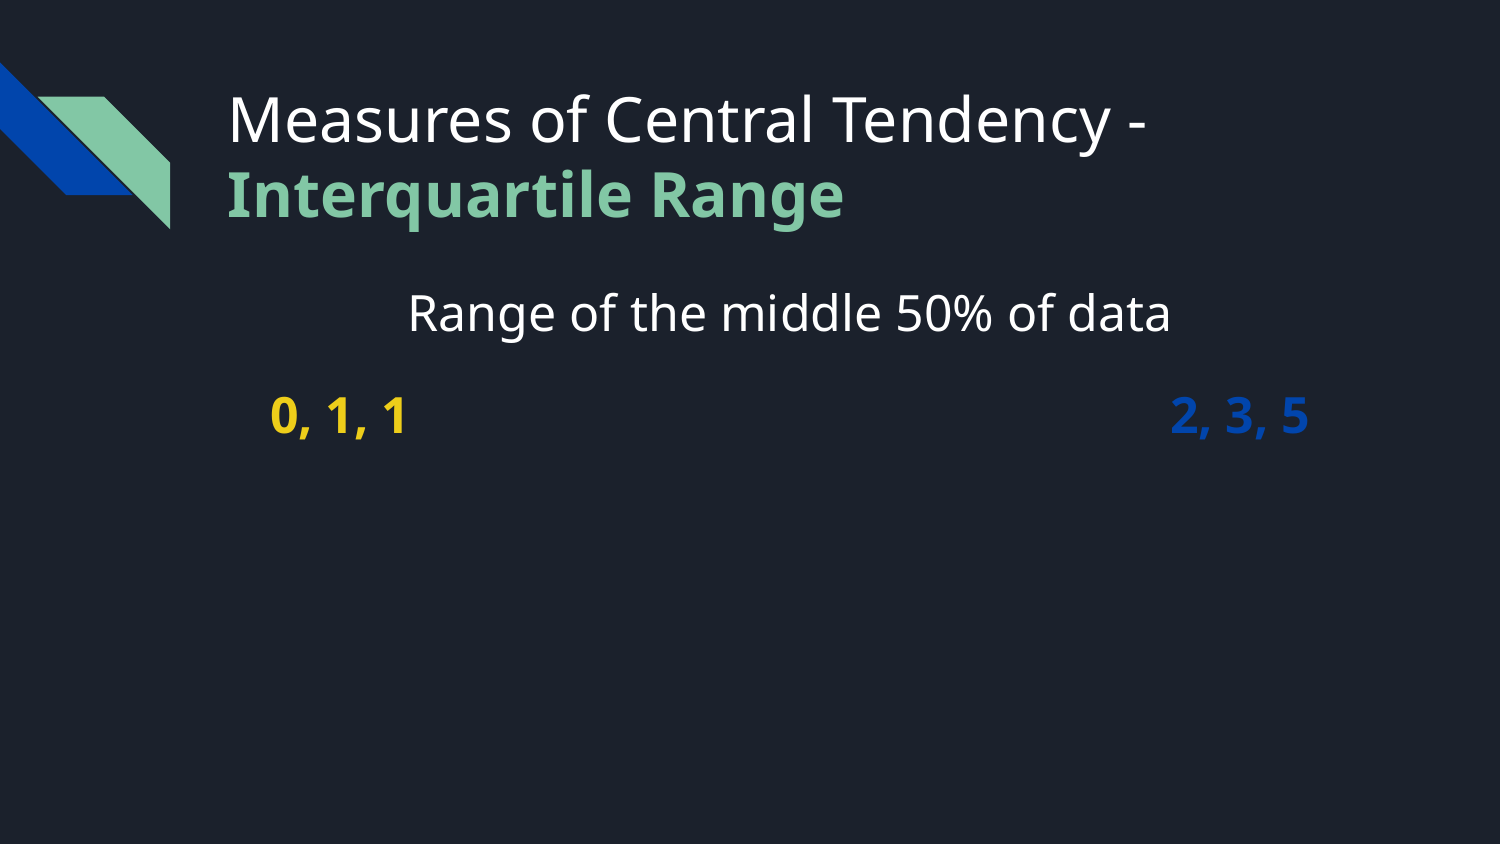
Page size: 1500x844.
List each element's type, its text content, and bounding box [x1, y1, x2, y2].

list Range of the middle 50% of data 0, 1, 1 2, 3, 5 [212, 257, 1368, 735]
title Measures of Central Tendency - Interquartile Range [212, 64, 1368, 215]
